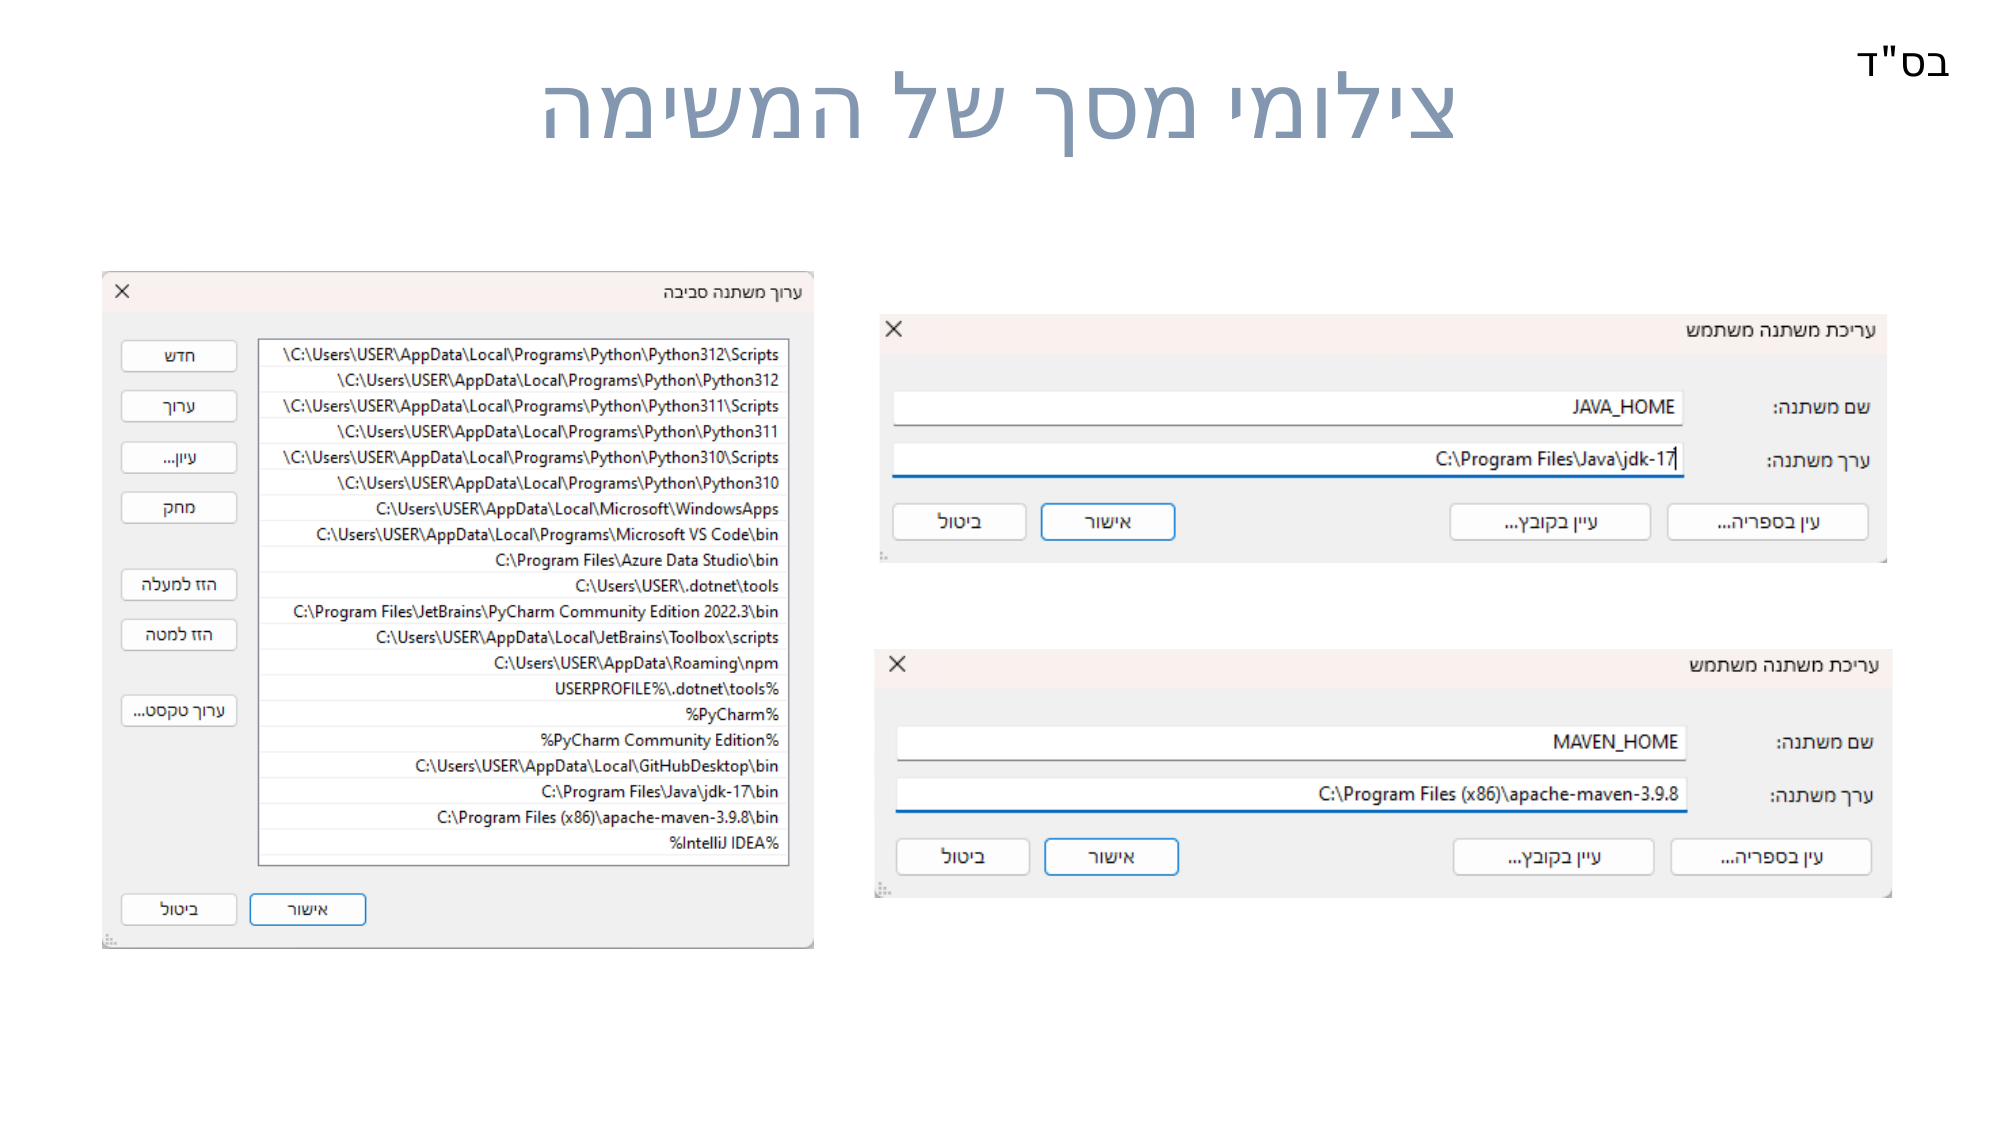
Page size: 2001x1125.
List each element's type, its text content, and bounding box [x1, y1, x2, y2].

picture [874, 649, 1893, 898]
text_box בס"ד [1806, 0, 2000, 93]
picture [102, 271, 814, 949]
title צילומי מסך של המשימה [137, 0, 1863, 218]
picture [879, 314, 1888, 563]
